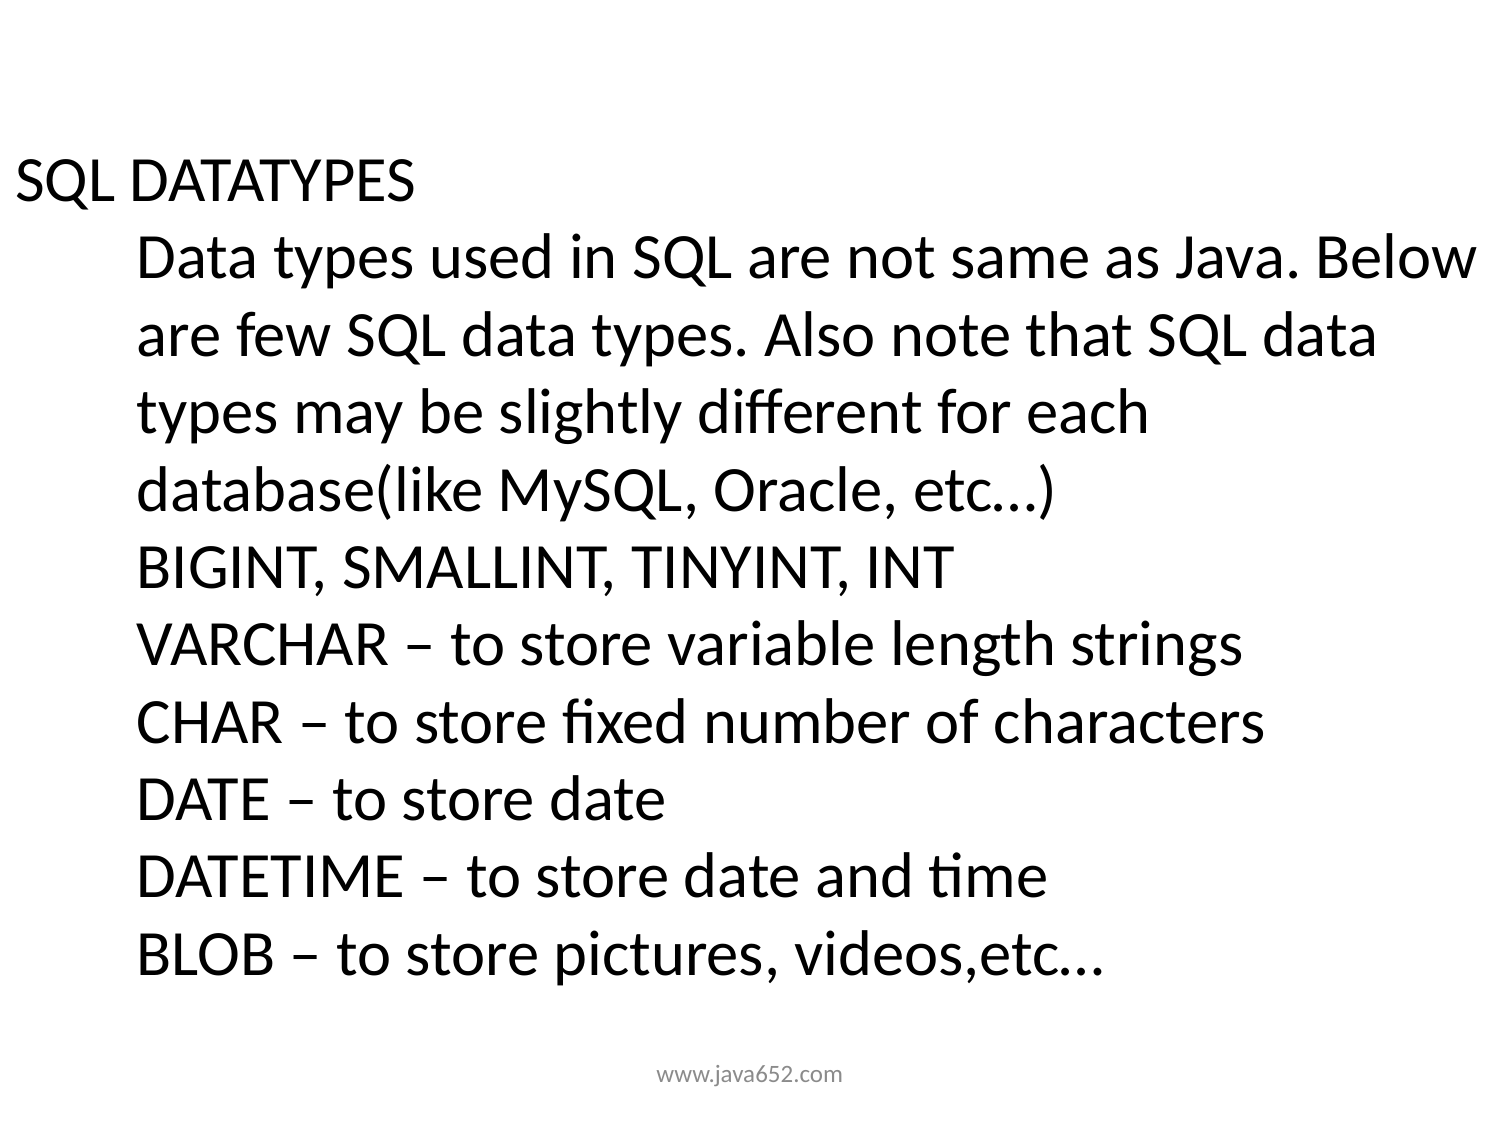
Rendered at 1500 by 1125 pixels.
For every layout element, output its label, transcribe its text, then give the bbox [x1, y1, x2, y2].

footer www.java652.com [512, 1042, 988, 1103]
title SQL DATATYPES Data types used in SQL are not same as Java. Below are few SQL data types. Also note that SQL data types may be slightly different for each database(like MySQL, Oracle, etc…) BIGINT, SMALLINT, TINYINT, INT VARCHAR – to store variable length strings CHAR – to store fixed number of characters DATE – to store date DATETIME – to store date and time BLOB – to store pictures, videos,etc… [0, 0, 1500, 1125]
